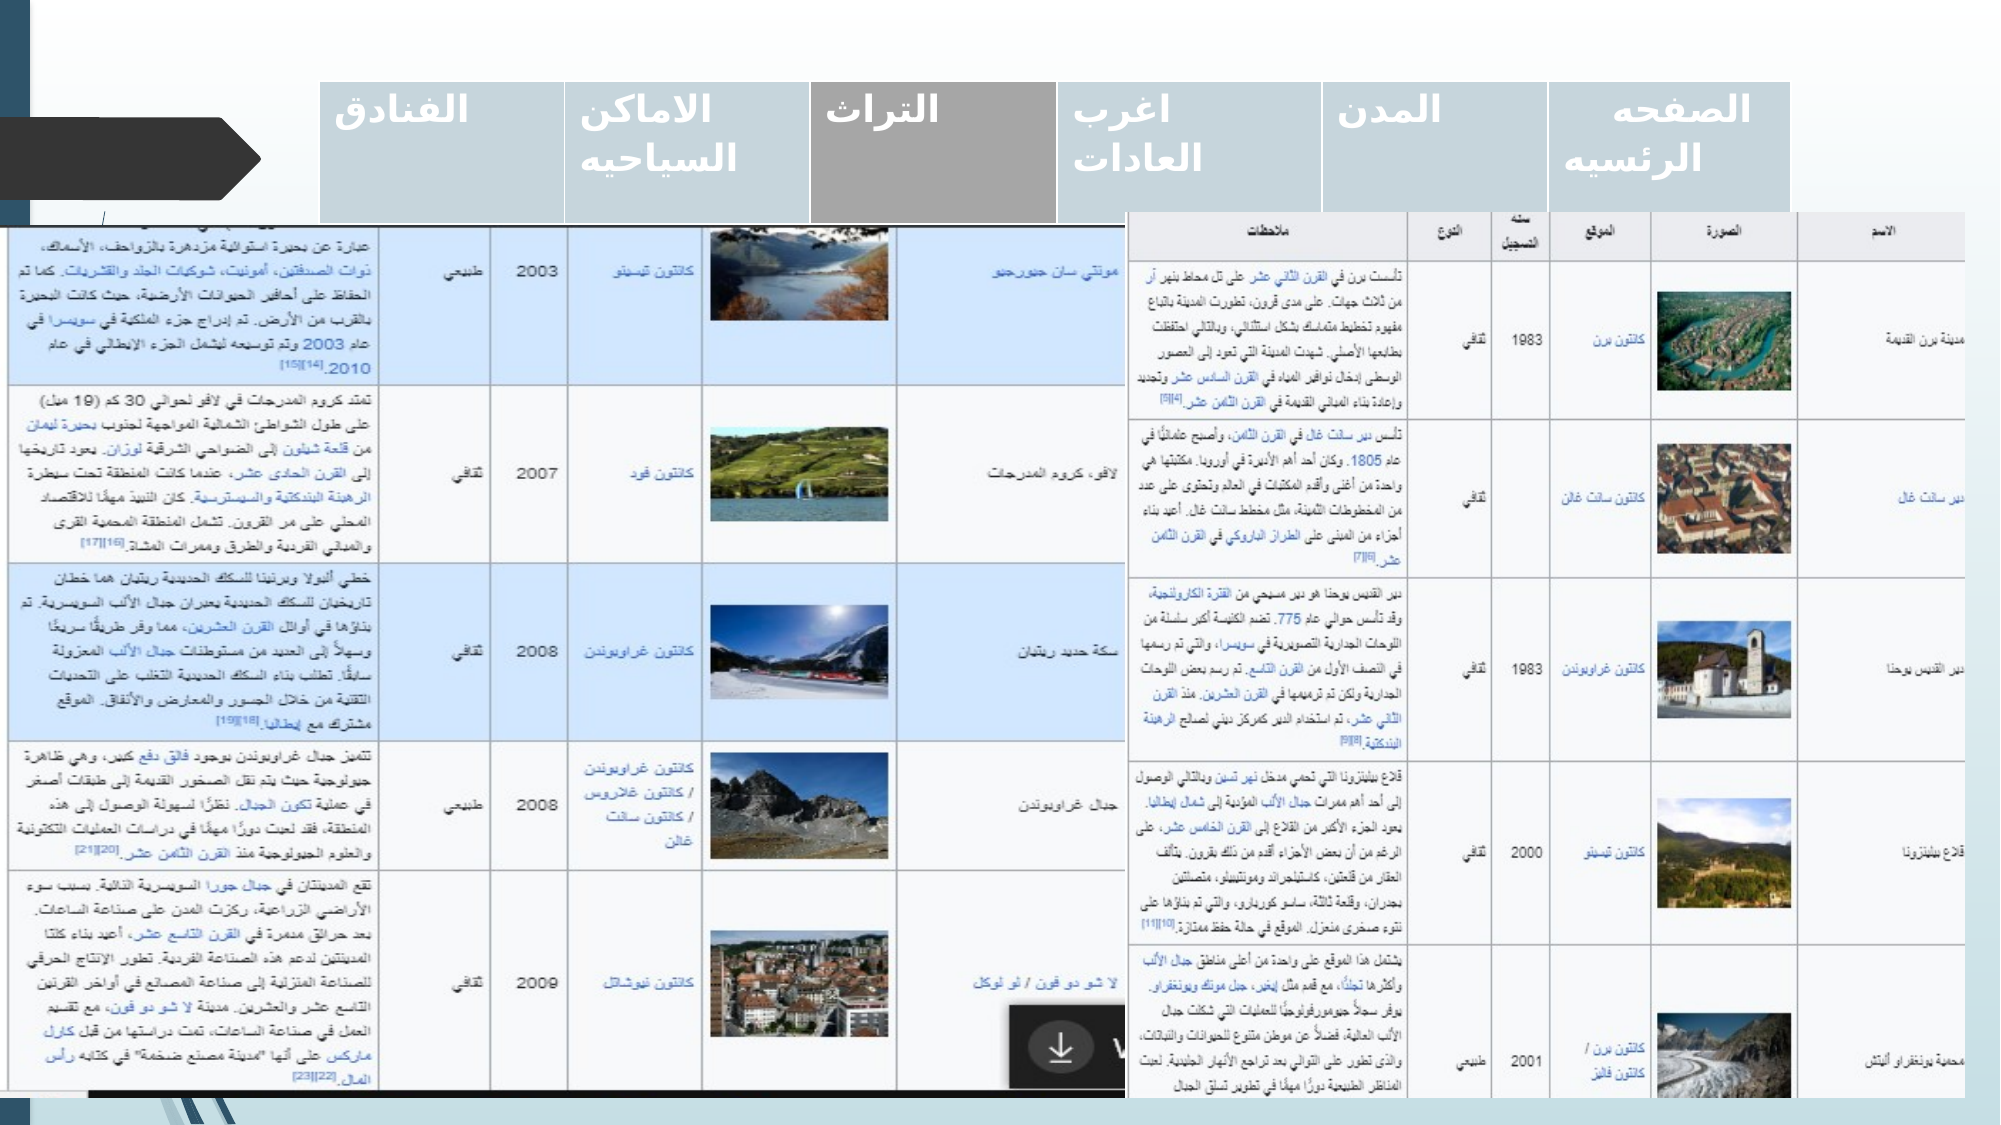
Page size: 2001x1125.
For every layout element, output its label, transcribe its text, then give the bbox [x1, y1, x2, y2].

table_header اغرب العادات [1058, 82, 1321, 223]
table_header الفنادق [320, 82, 564, 223]
table_header الصفحه الرئسيه [1549, 82, 1790, 212]
picture [0, 212, 1965, 1098]
table_header التراث [811, 82, 1056, 223]
table_header الاماكن السياحيه [565, 82, 809, 223]
table_header المدن [1323, 82, 1547, 212]
